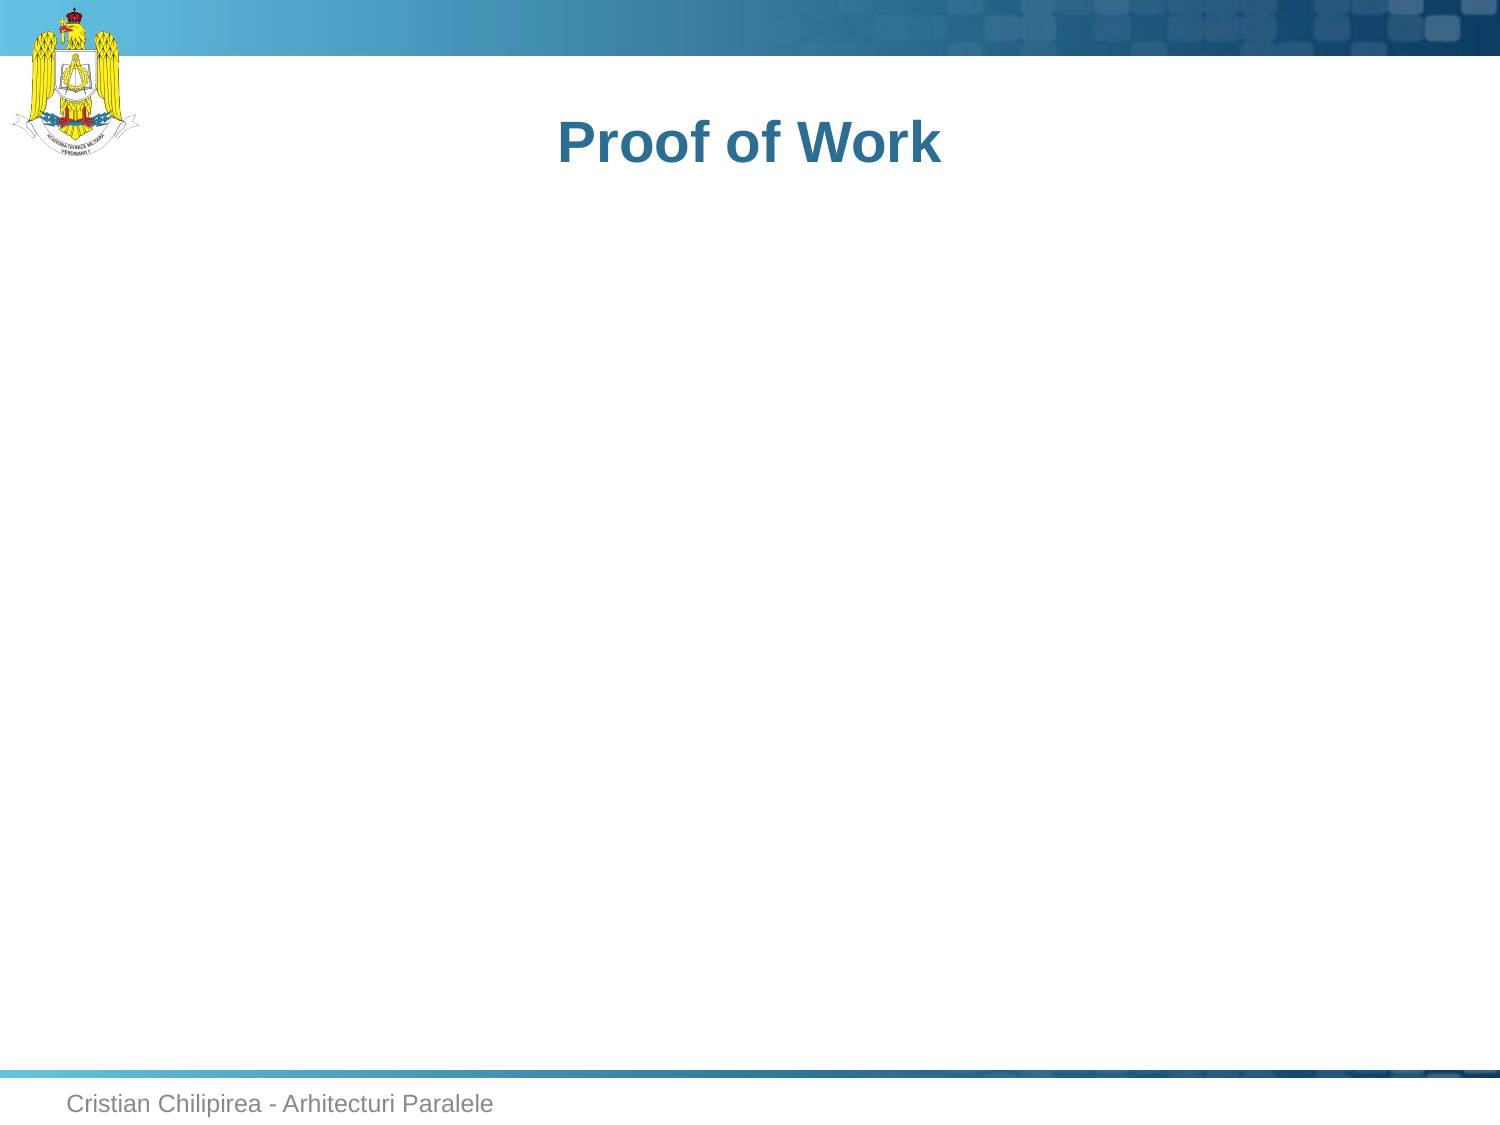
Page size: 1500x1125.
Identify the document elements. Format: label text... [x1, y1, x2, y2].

title Proof of Work [51, 102, 1449, 178]
footer Cristian Chilipirea - Arhitecturi Paralele [51, 1083, 1157, 1125]
picture [0, 0, 1500, 156]
picture [0, 1070, 1500, 1078]
